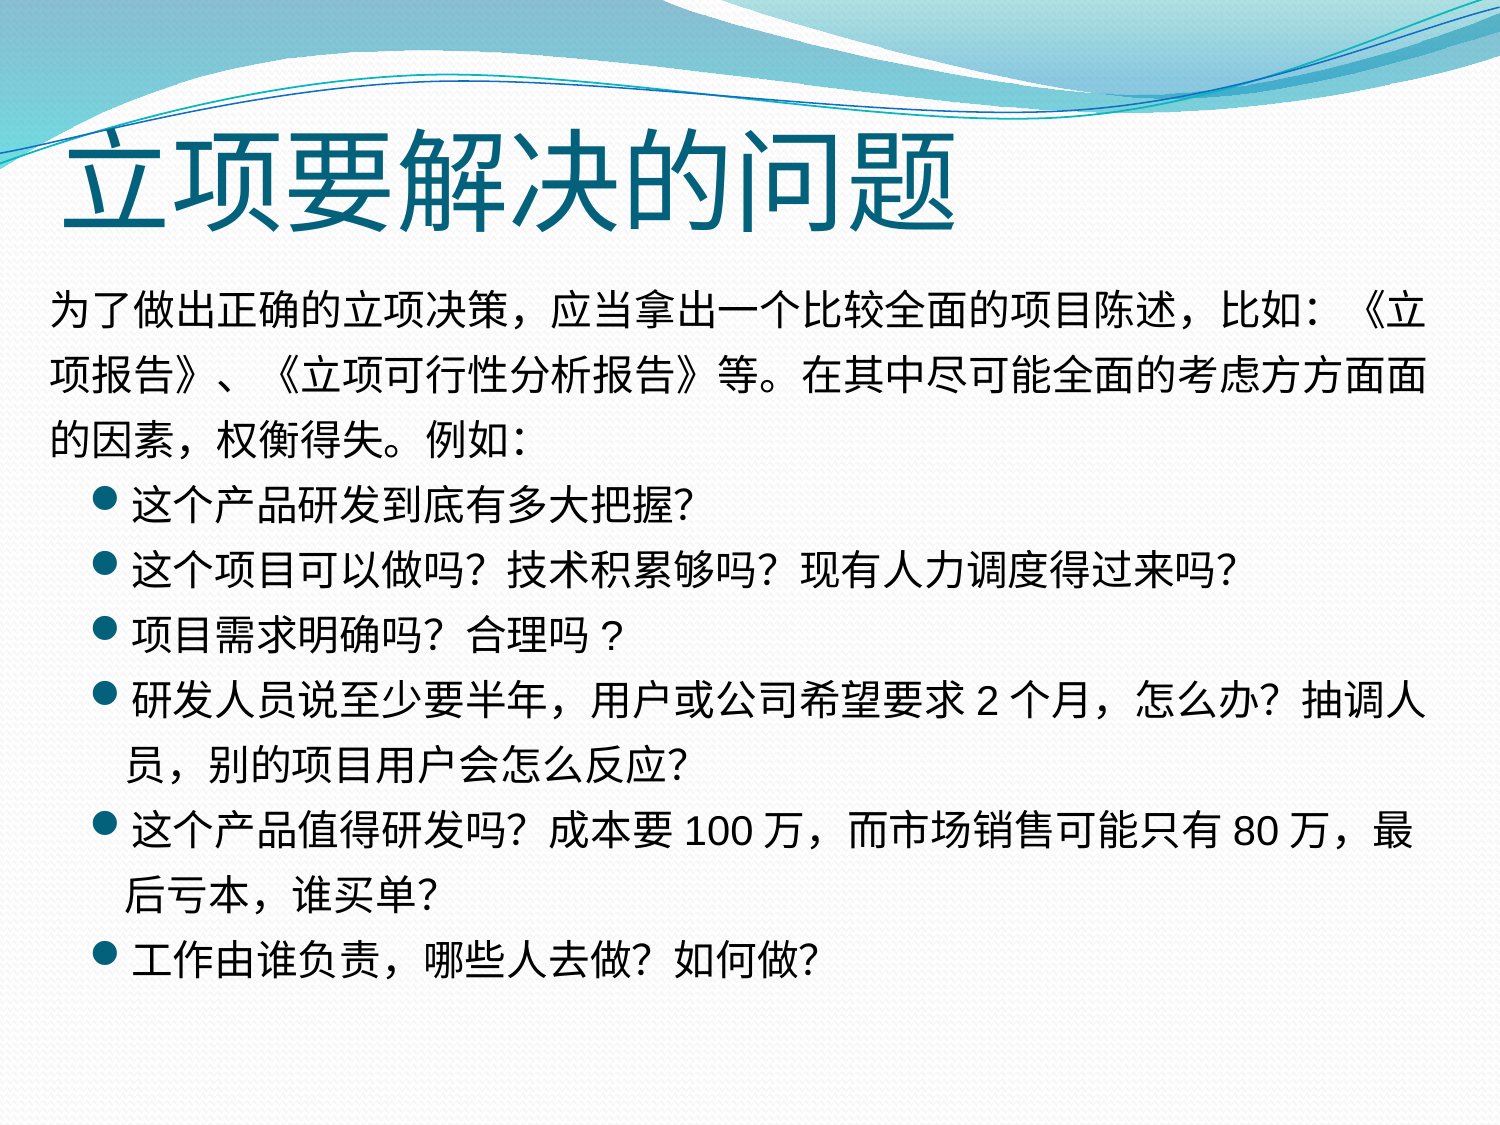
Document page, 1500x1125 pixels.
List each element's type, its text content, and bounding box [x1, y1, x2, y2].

title 立项要解决的问题 [58, 58, 1409, 247]
text_box 为了做出正确的立项决策，应当拿出一个比较全面的项目陈述，比如：《立项报告》、《立项可行性分析报告》等。在其中尽可能全面的考虑方方面面的因素，权衡得失。例如： 这个产品研发到底有多大把握？ 这个项目可以做吗？技术积累够吗？现有人力调度得过来吗？ 项目需求明确吗？合理吗? 研发人员说至少要半年，用户或公司希望要求2个月，怎么办？抽调人员，别的项目用户会怎么反应？ 这个产品值得研发吗？成本要100万，而市场销售可能只有80万，最后亏本，谁买单？ 工作由谁负责，哪些人去做？如何做？ [35, 261, 1471, 992]
